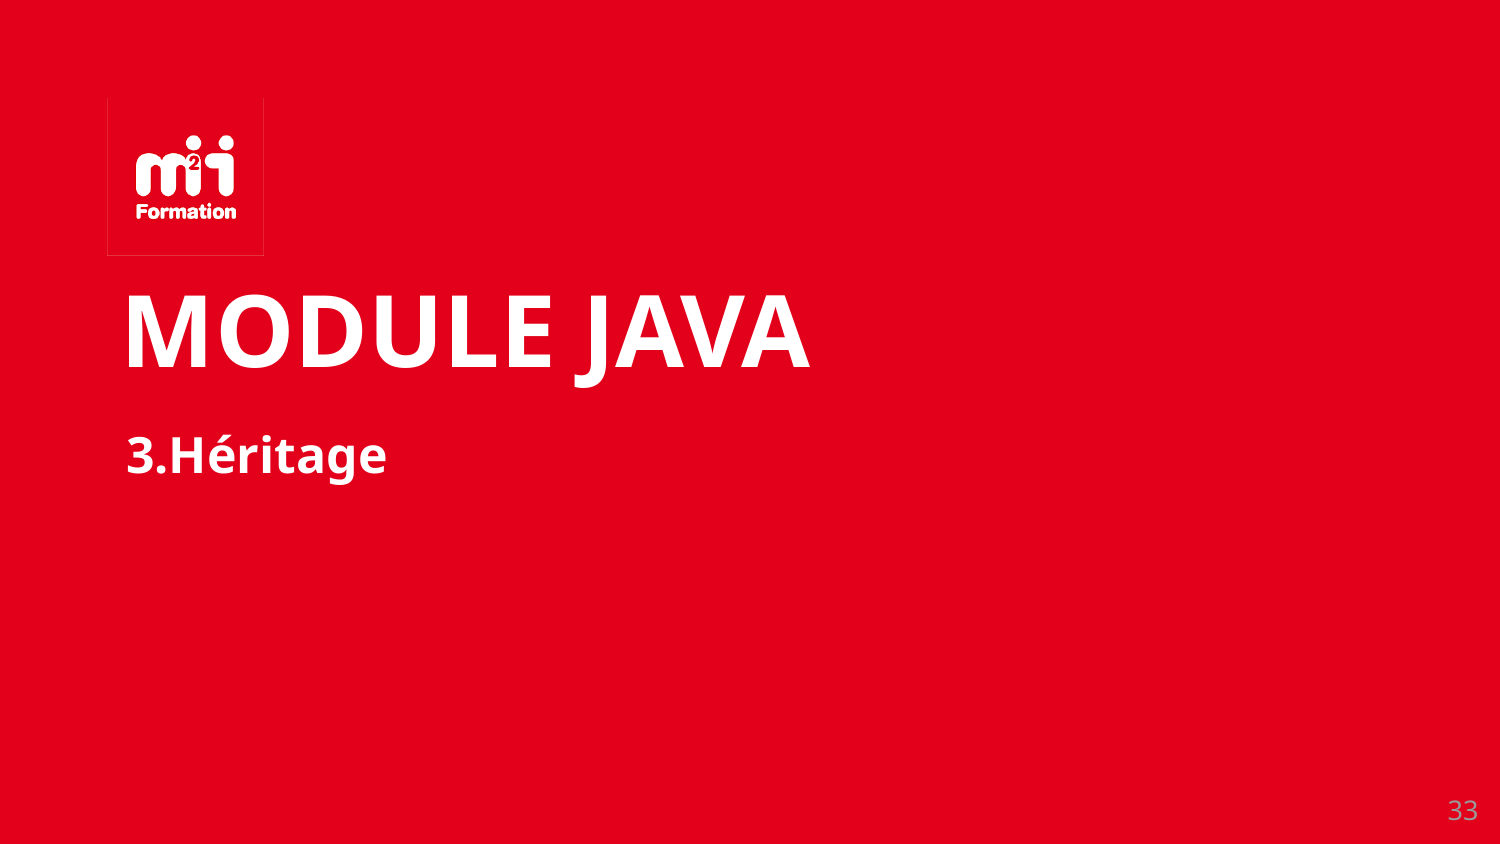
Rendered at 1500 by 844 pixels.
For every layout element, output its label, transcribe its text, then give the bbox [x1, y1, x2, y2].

slide_number ‹#› [1403, 779, 1494, 844]
picture [106, 98, 264, 256]
text_box 3.Héritage [111, 408, 1384, 611]
text_box MODULE JAVA [105, 252, 1378, 409]
